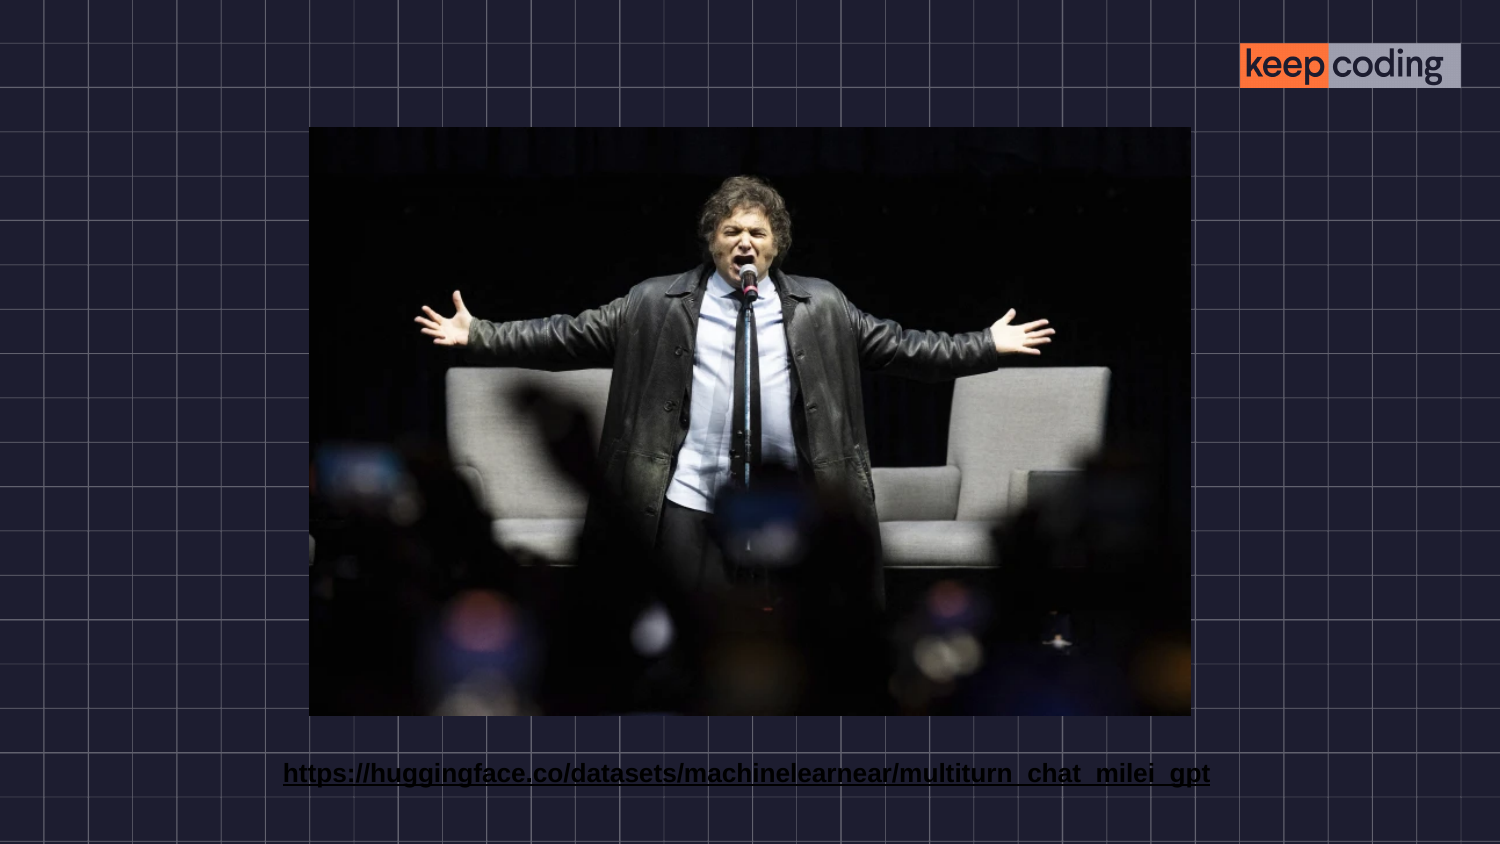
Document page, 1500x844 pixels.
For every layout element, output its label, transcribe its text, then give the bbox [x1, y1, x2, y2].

picture [1240, 43, 1461, 88]
picture [308, 127, 1191, 717]
list https://huggingface.co/datasets/machinelearnear/multiturn_chat_milei_gpt [218, 736, 1282, 804]
